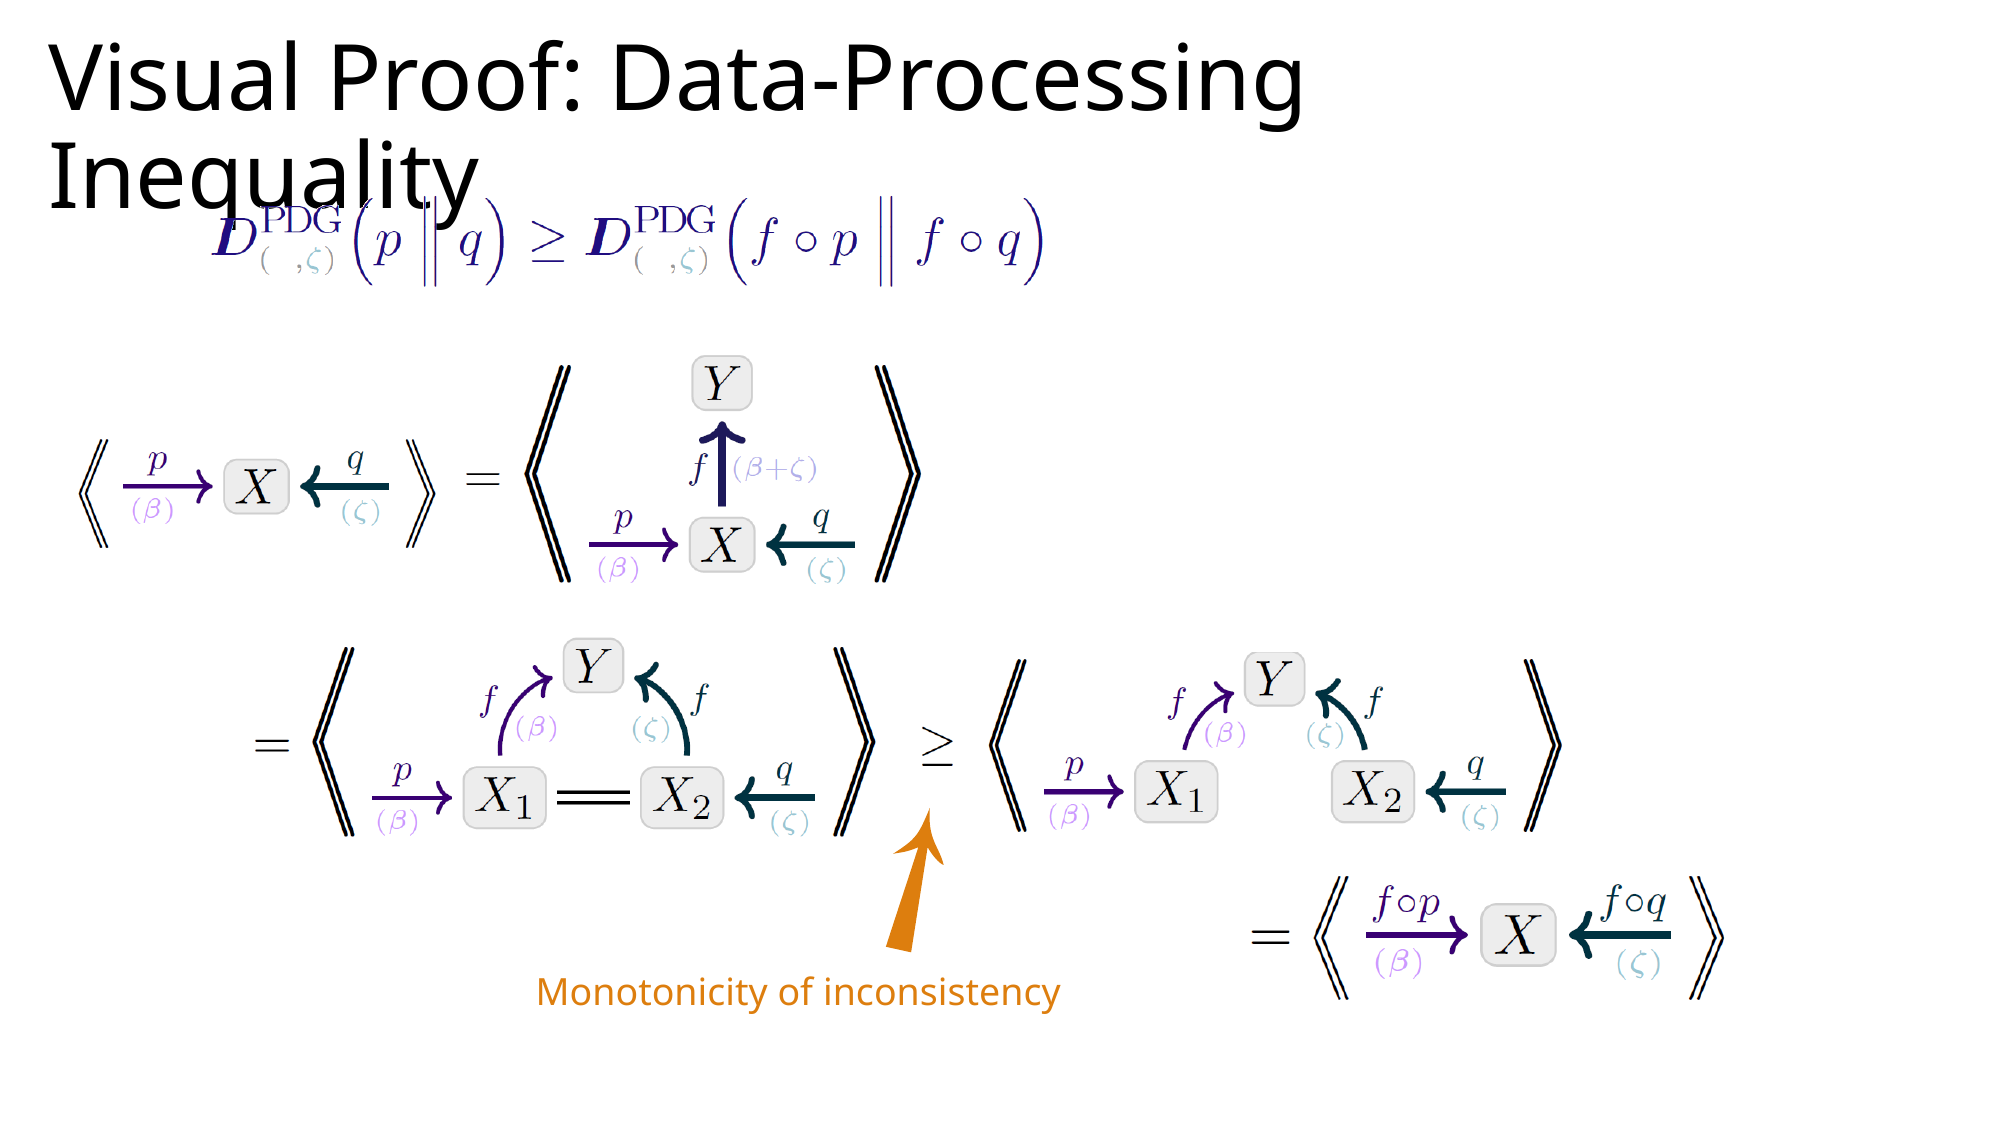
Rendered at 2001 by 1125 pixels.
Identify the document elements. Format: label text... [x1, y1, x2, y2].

text_box Monotonicity of inconsistency [520, 960, 1077, 1021]
picture [65, 430, 441, 571]
text_box [884, 807, 946, 954]
picture [913, 717, 956, 767]
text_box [463, 353, 929, 598]
picture [1249, 917, 1290, 953]
picture [1298, 865, 1735, 1009]
title Visual Proof: Data-Processing Inequality [33, 21, 1759, 239]
picture [185, 182, 1053, 299]
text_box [252, 626, 881, 851]
picture [975, 652, 1564, 835]
